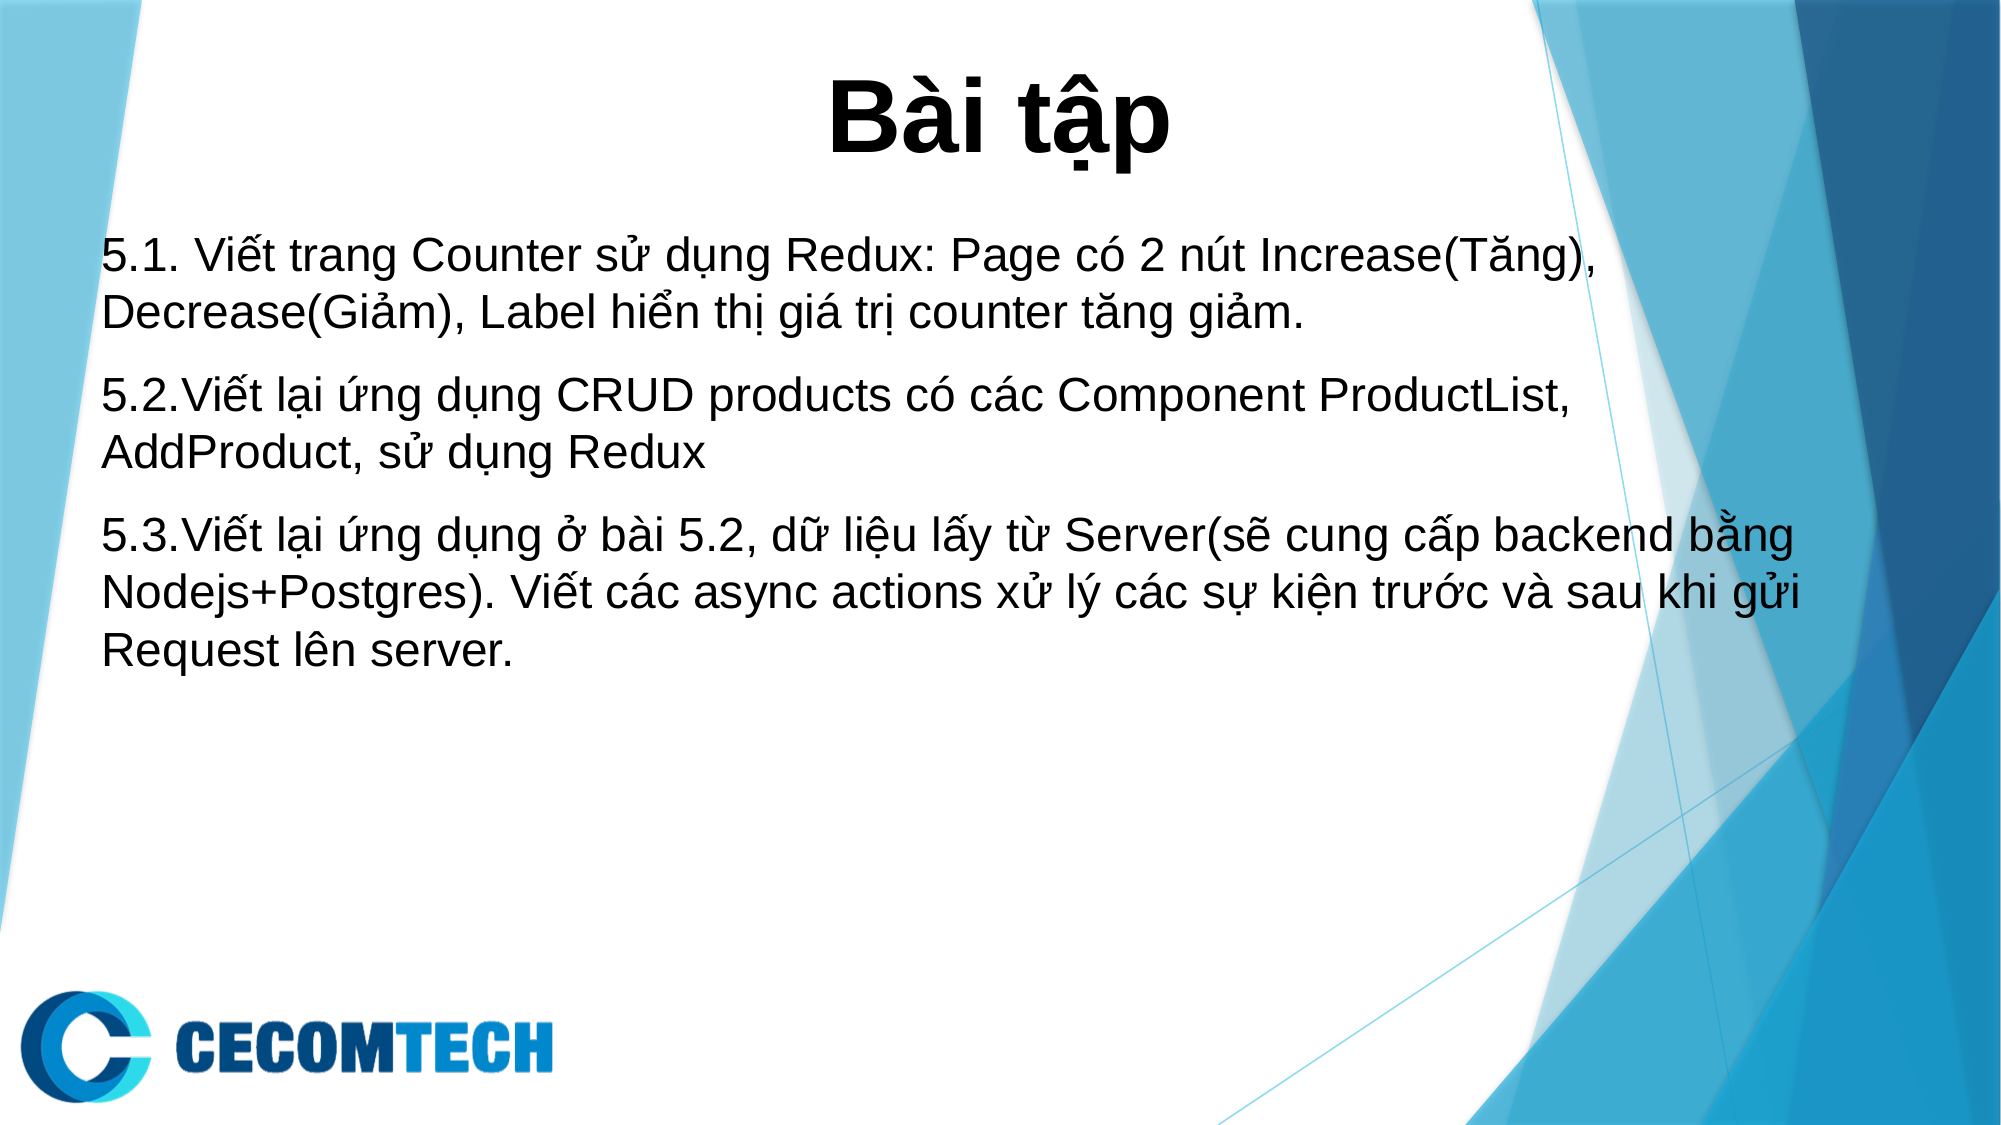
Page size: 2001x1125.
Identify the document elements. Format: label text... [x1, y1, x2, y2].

picture [0, 979, 578, 1115]
title Bài tập [0, 10, 2000, 182]
subtitle 5.1. Viết trang Counter sử dụng Redux: Page có 2 nút Increase(Tăng), Decrease(Giảm), Label hiển thị giá trị counter tăng giảm. 5.2.Viết lại ứng dụng CRUD products có các Component ProductList, AddProduct, sử dụng Redux 5.3.Viết lại ứng dụng ở bài 5.2, dữ liệu lấy từ Server(sẽ cung cấp backend bằng Nodejs+Postgres). Viết các async actions xử lý các sự kiện trước và sau khi gửi Request lên server. [86, 216, 1863, 1000]
